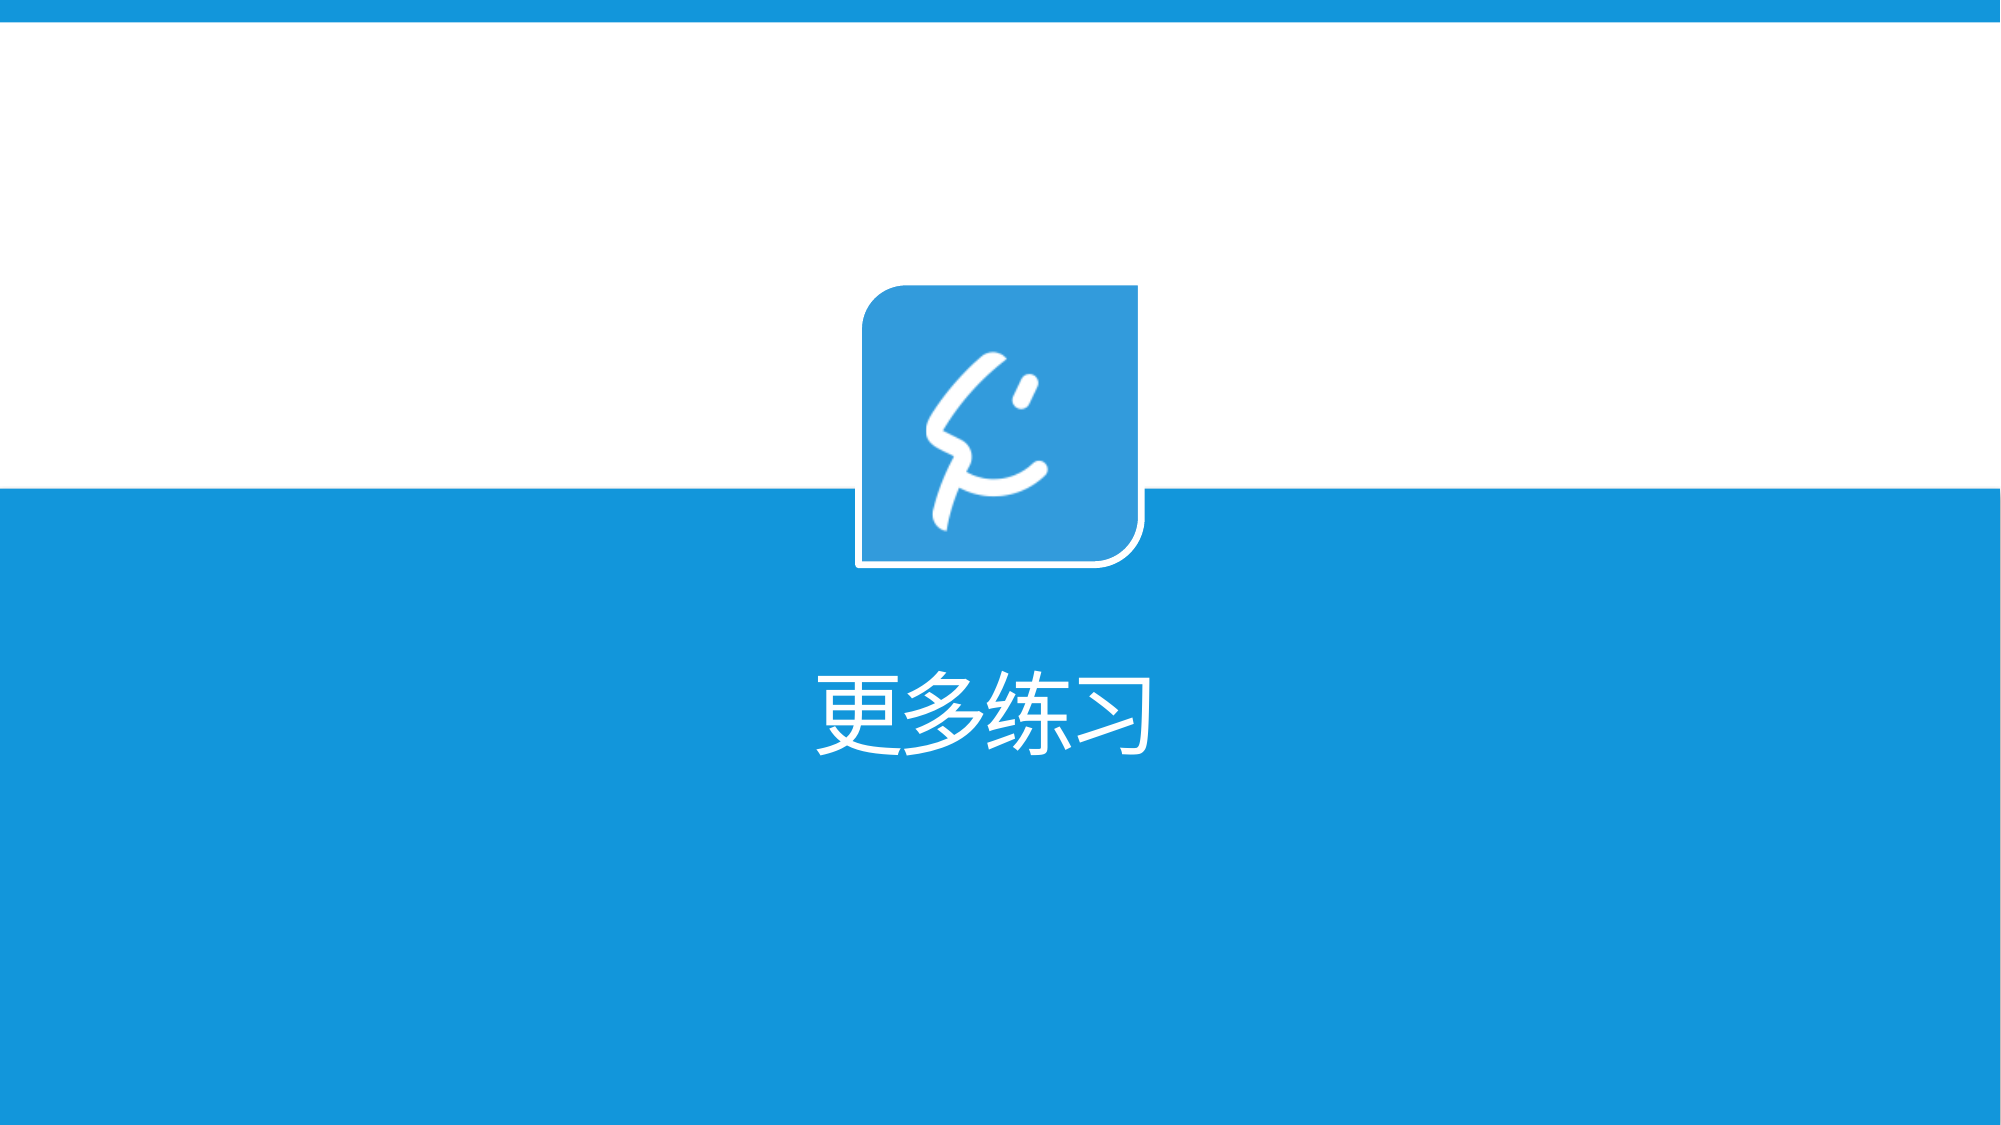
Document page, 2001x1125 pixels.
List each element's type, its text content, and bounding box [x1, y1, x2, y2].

title 更多练习 [292, 662, 1681, 804]
picture [925, 347, 1108, 548]
